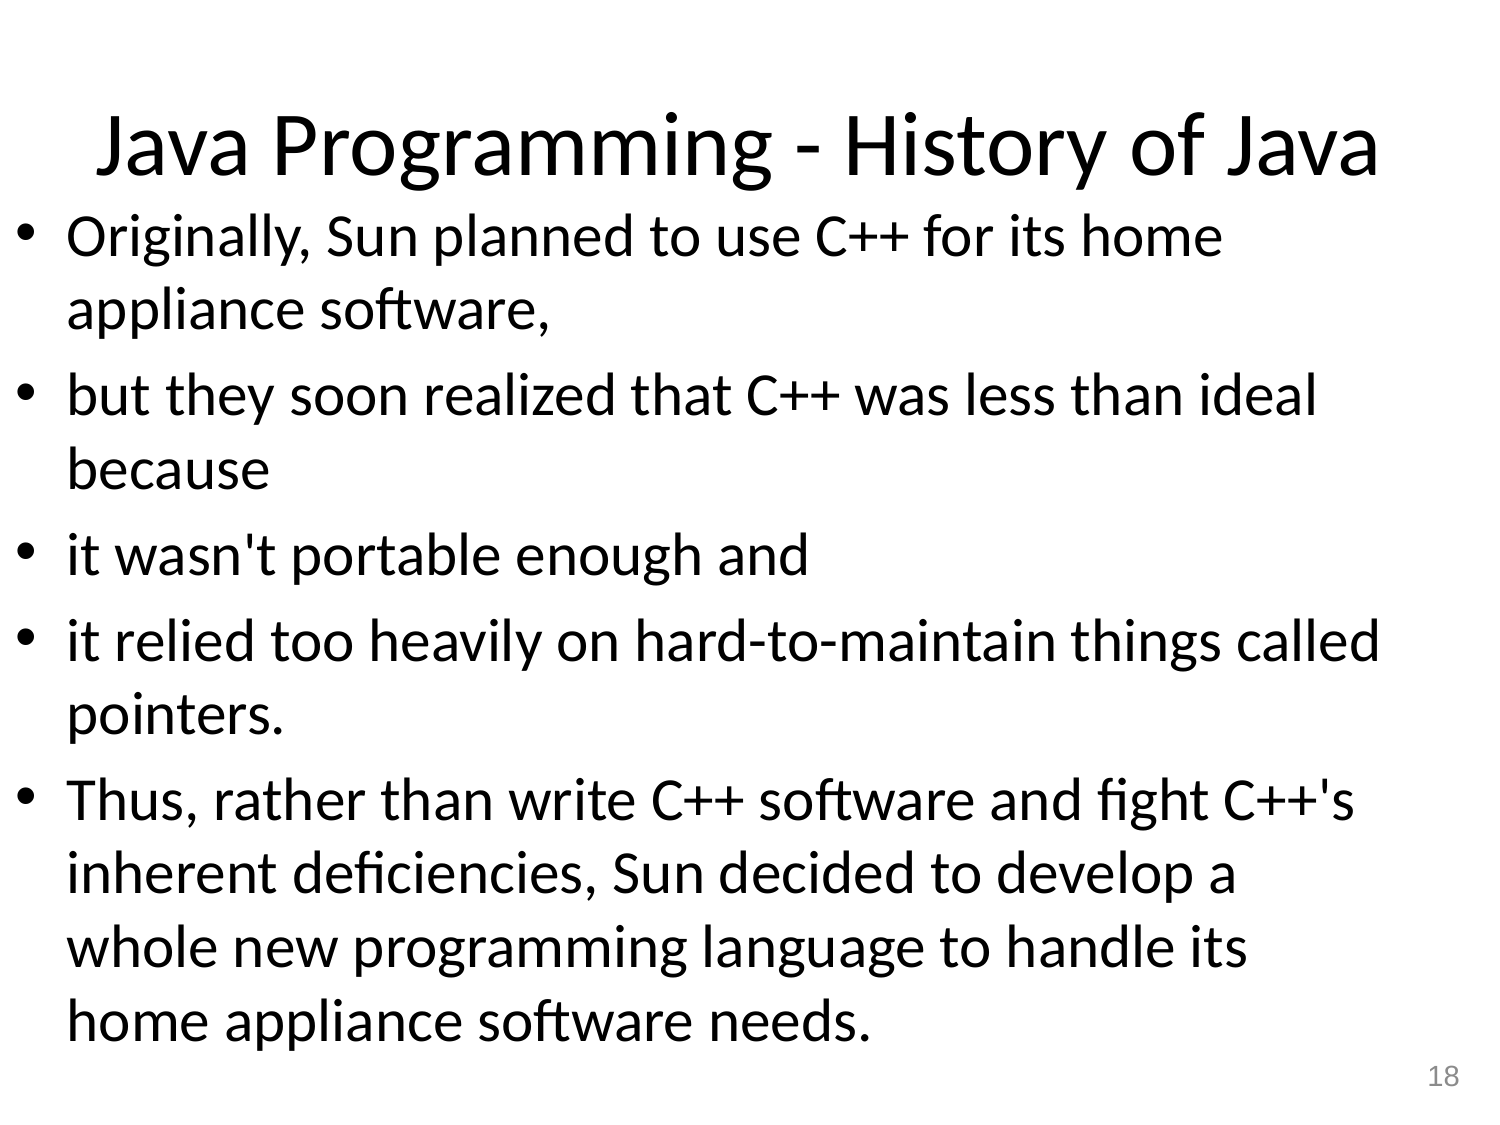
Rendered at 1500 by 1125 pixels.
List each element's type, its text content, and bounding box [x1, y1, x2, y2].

list Originally, Sun planned to use C++ for its home appliance software, but they soon realized that C++ was less than ideal because it wasn't portable enough and it relied too heavily on hard-to-maintain things called pointers. Thus, rather than write C++ software and fight C++'s inherent deficiencies, Sun decided to develop a whole new programming language to handle its home appliance software needs. [0, 187, 1413, 1063]
title Java Programming - History of Java [75, 45, 1425, 233]
footer 18 [1162, 1025, 1475, 1100]
